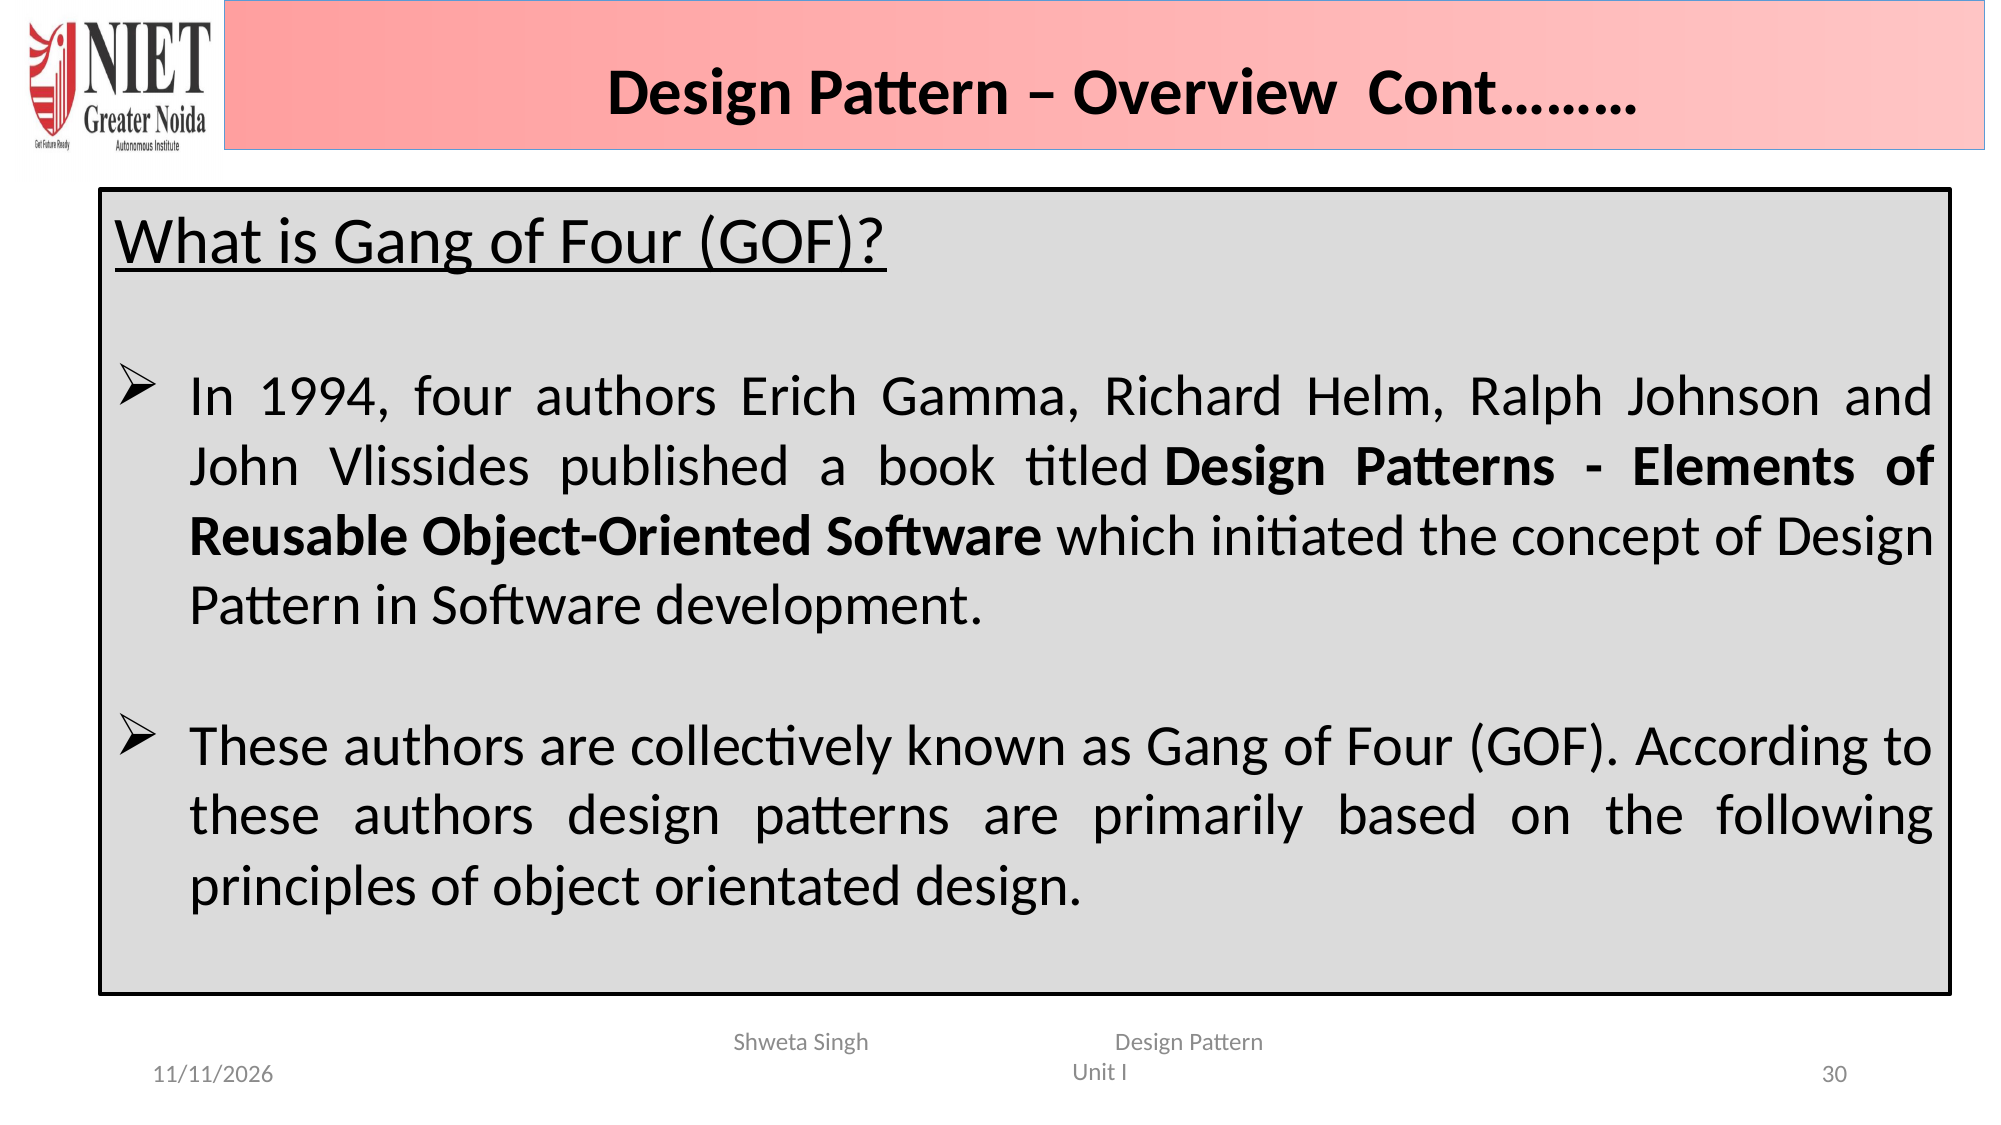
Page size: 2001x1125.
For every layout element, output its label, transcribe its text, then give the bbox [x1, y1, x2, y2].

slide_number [137, 1042, 588, 1103]
text_box Design Pattern – Overview Cont……… [500, 40, 1749, 135]
footer Shweta Singh Design Pattern Unit I [712, 1025, 1488, 1085]
text_box What is Gang of Four (GOF)? In 1994, four authors Erich Gamma, Richard Helm, Ralph Johnson and John Vlissides published a book titled Design Patterns - Elements of Reusable Object-Oriented Software which initiated the concept of Design Pattern in Software development. These authors are collectively known as Gang of Four (GOF). According to these authors design patterns are primarily based on the following principles of object orientated design. [99, 189, 1950, 994]
slide_number 30 [1412, 1042, 1863, 1103]
picture [15, 0, 225, 182]
